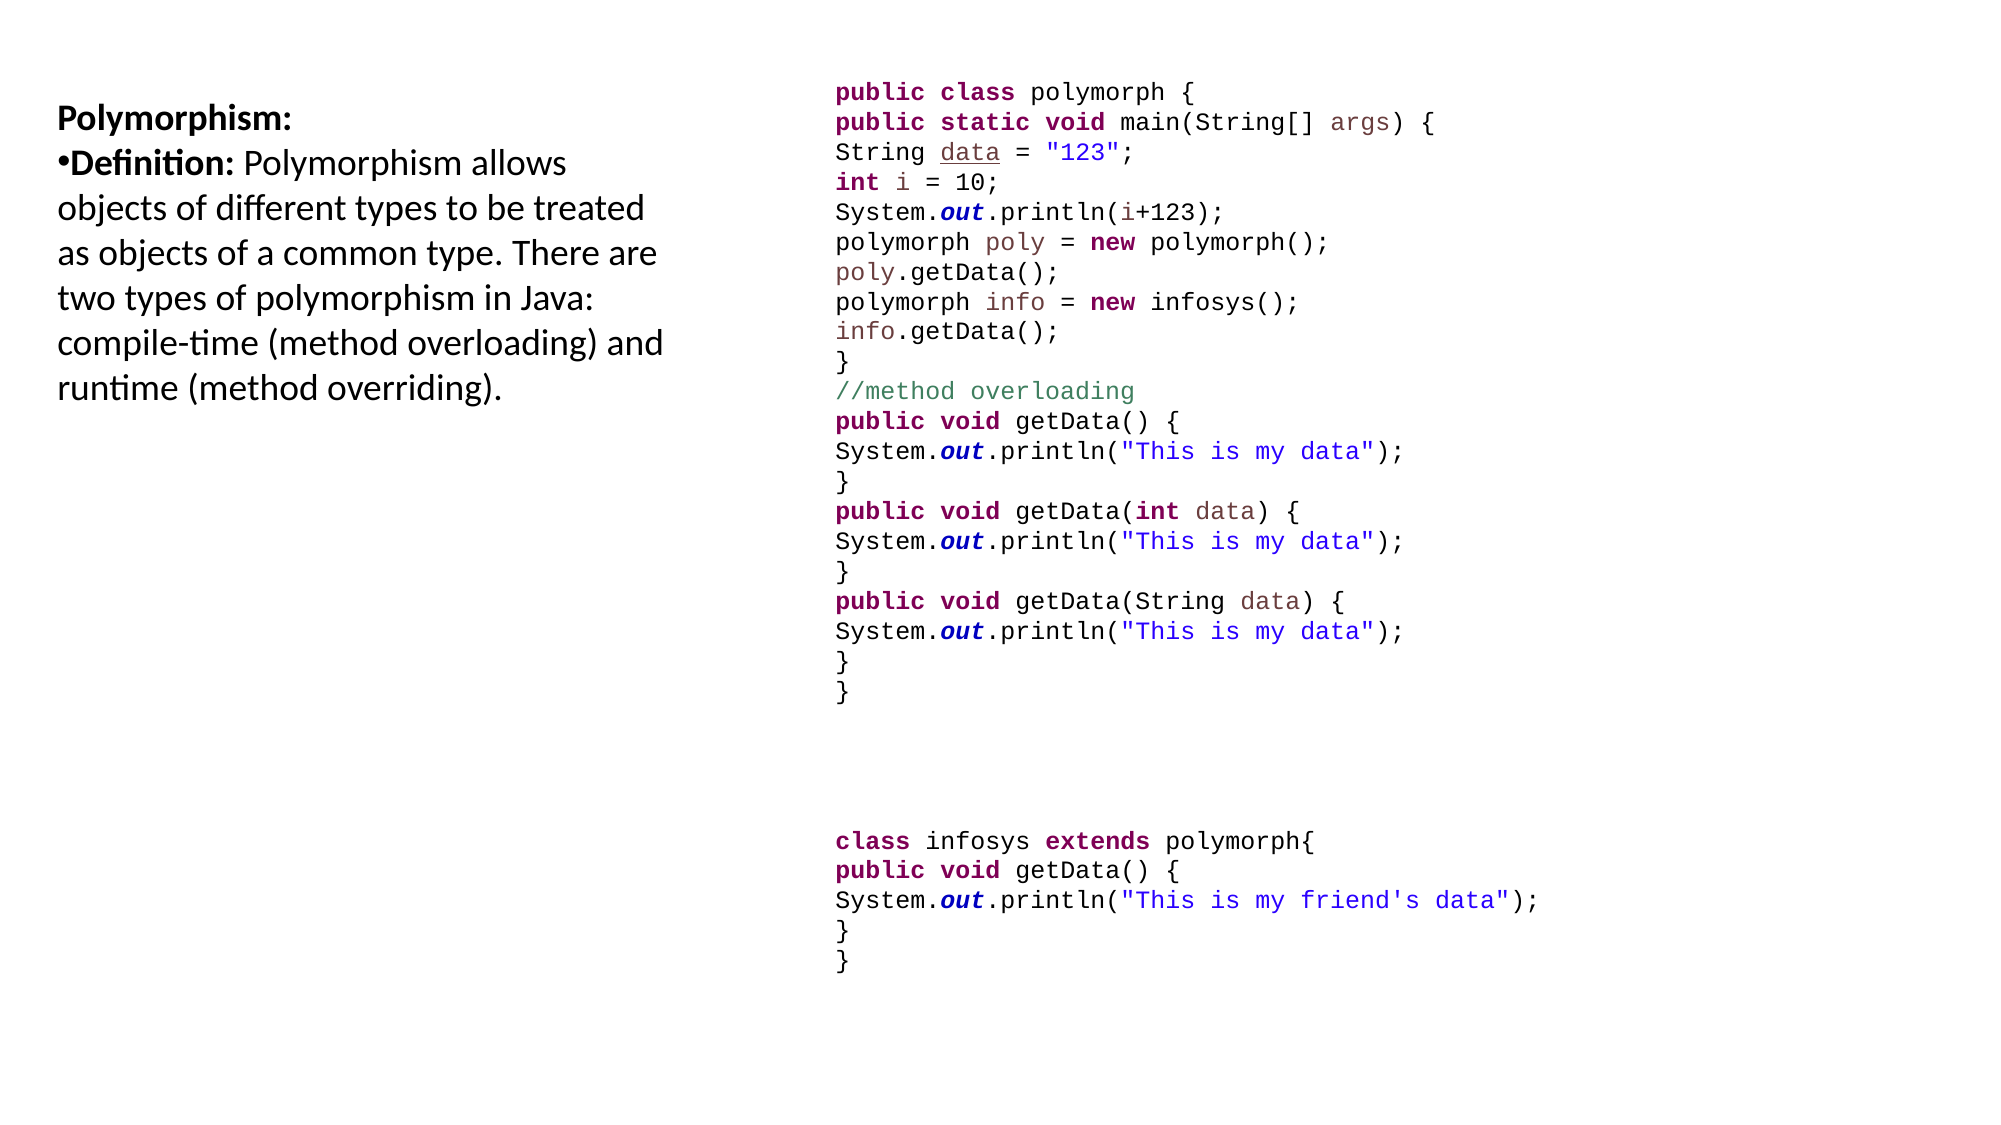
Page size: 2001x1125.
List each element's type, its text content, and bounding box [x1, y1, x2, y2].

text_box Polymorphism: Definition: Polymorphism allows objects of different types to be treated as objects of a common type. There are two types of polymorphism in Java: compile-time (method overloading) and runtime (method overriding). [42, 85, 699, 416]
text_box public class polymorph { public static void main(String[] args) { String data = "123"; int i = 10; System.out.println(i+123); polymorph poly = new polymorph(); poly.getData(); polymorph info = new infosys(); info.getData(); } //method overloading public void getData() { System.out.println("This is my data"); } public void getData(int data) { System.out.println("This is my data"); } public void getData(String data) { System.out.println("This is my data"); } } class infosys extends polymorph{ public void getData() { System.out.println("This is my friend's data"); } } [820, 68, 1821, 982]
